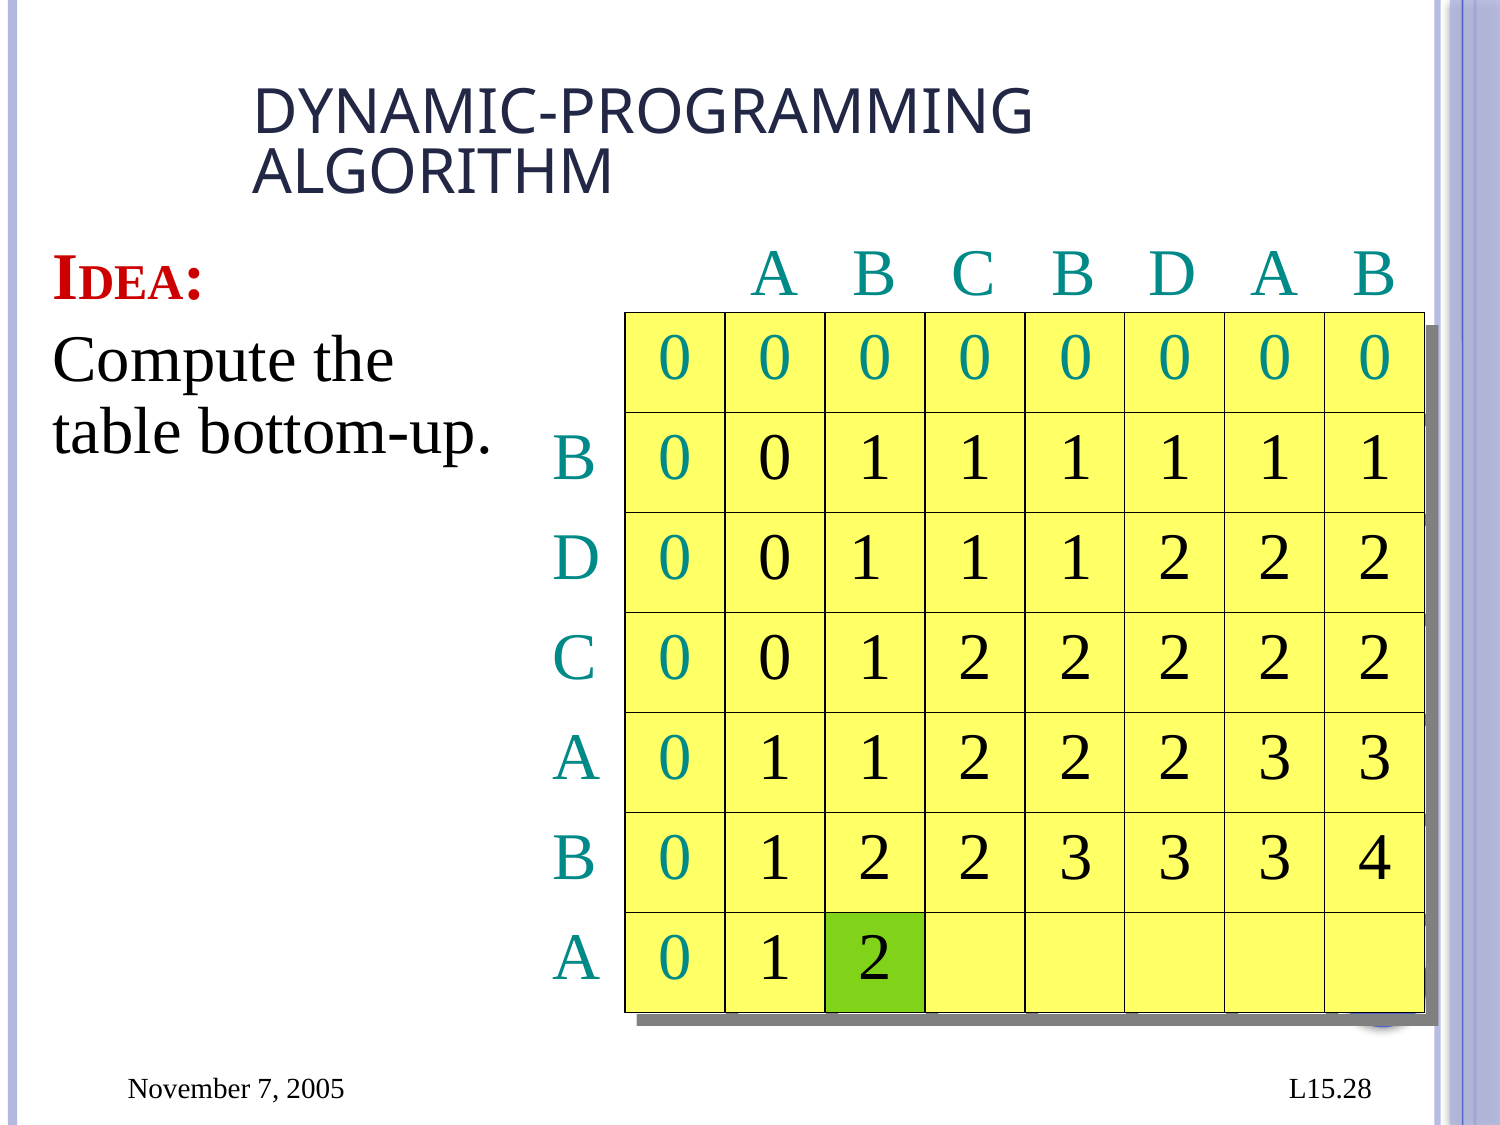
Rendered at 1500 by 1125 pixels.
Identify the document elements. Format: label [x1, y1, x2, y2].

table_cell [626, 713, 630, 812]
table_cell [626, 613, 630, 712]
text_box [630, 314, 1462, 1027]
text_box [125, 1070, 348, 1104]
text_box [1286, 1070, 1379, 1104]
table_cell [626, 513, 630, 612]
table_cell [626, 813, 630, 912]
table_cell [626, 413, 630, 512]
table_cell [547, 412, 624, 1012]
title [250, 0, 1182, 206]
table_header [547, 238, 1425, 412]
table_cell [626, 913, 630, 1012]
text_box [50, 231, 496, 467]
table_cell [626, 313, 724, 412]
